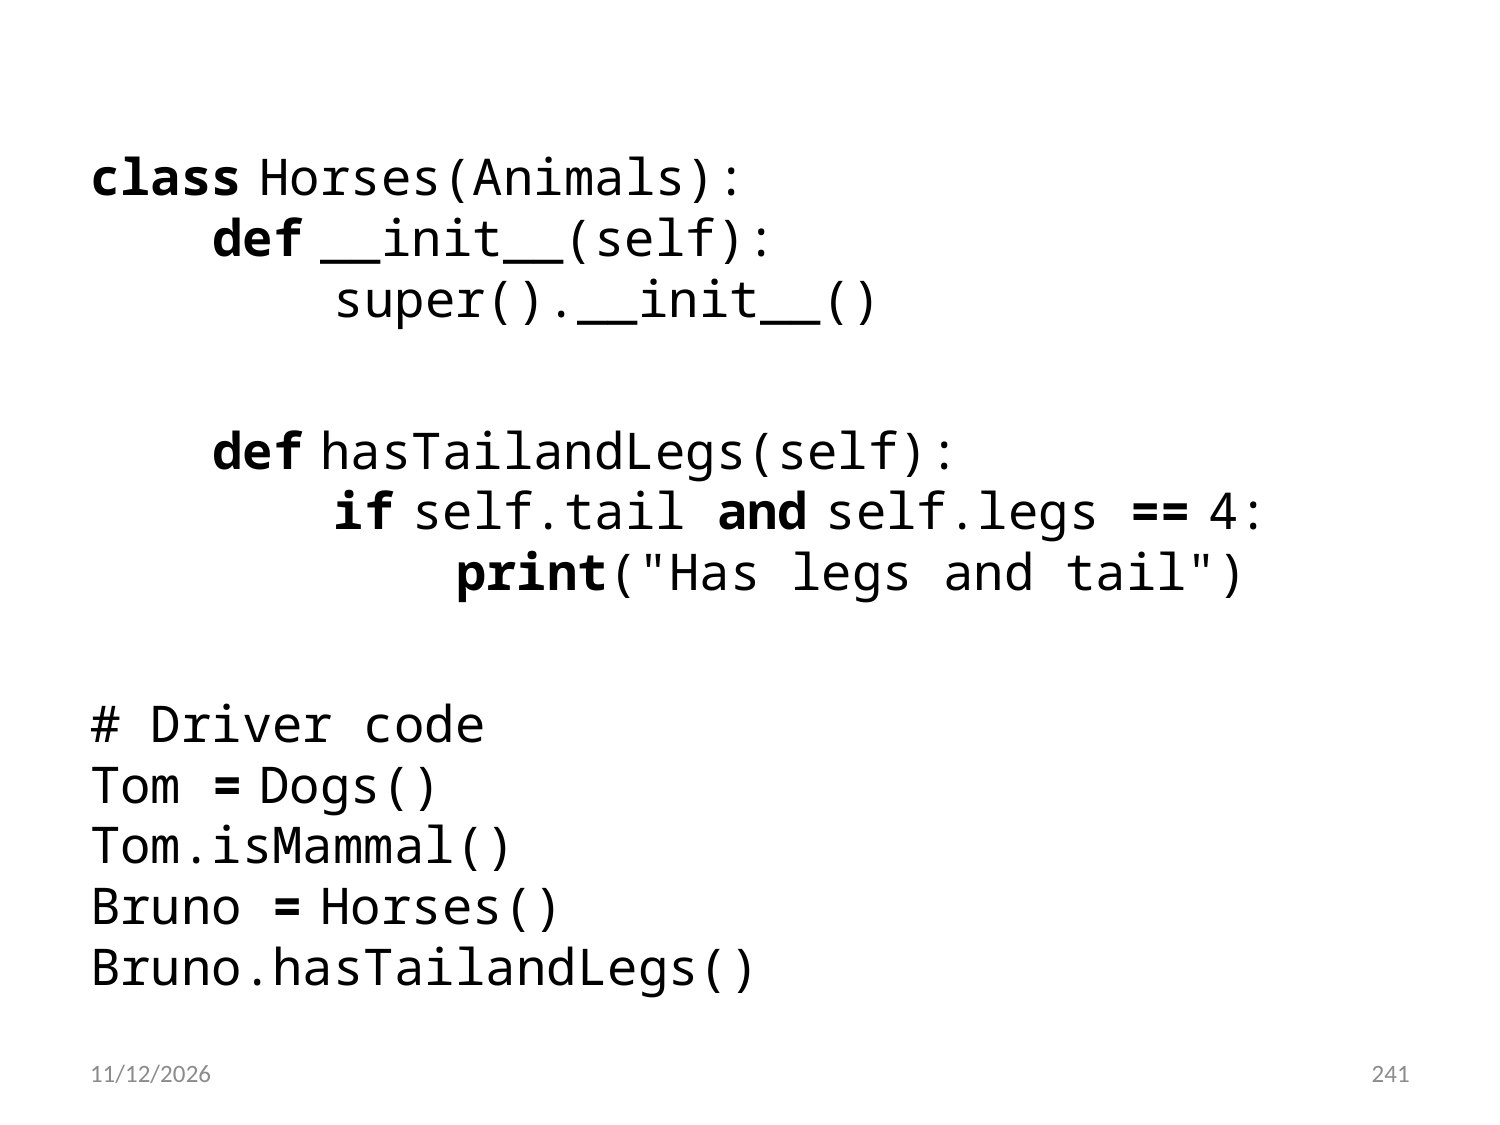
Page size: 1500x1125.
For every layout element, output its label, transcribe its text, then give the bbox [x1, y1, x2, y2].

slide_number 241 [1074, 1042, 1425, 1103]
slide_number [75, 1042, 425, 1103]
list class Horses(Animals): def __init__(self): super().__init__() def hasTailandLegs(self): if self.tail and self.legs == 4: print("Has legs and tail") # Driver code Tom = Dogs() Tom.isMammal() Bruno = Horses() Bruno.hasTailandLegs() [75, 137, 1425, 1005]
